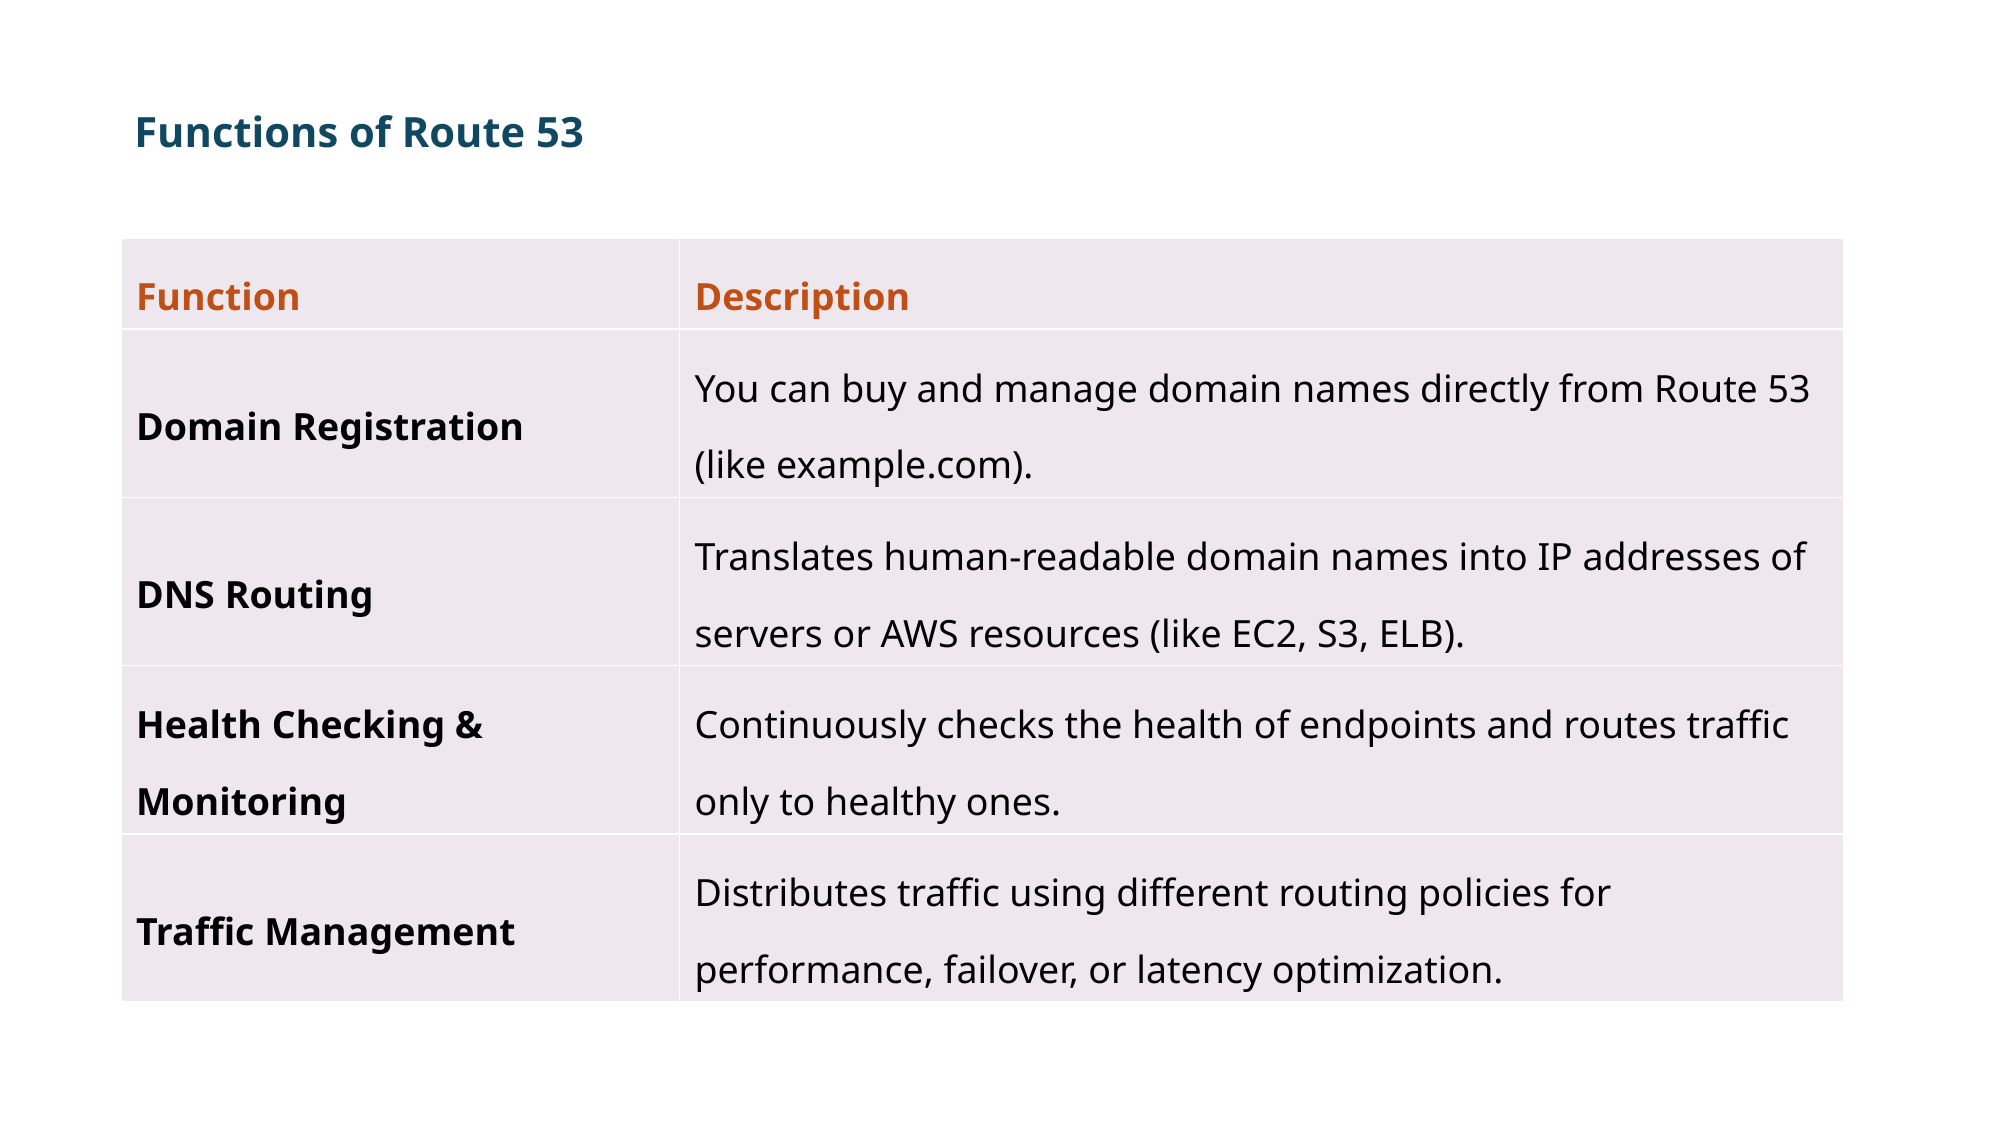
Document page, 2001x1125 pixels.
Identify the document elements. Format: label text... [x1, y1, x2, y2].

table_header Function [122, 239, 679, 328]
table_cell Continuously checks the health of endpoints and routes traffic only to healthy ones. [680, 666, 1843, 833]
table_header Description [680, 239, 1843, 328]
table_cell DNS Routing [122, 498, 679, 665]
table_cell Translates human-readable domain names into IP addresses of servers or AWS resources (like EC2, S3, ELB). [680, 498, 1843, 665]
table_cell You can buy and manage domain names directly from Route 53 (like example.com). [680, 330, 1843, 497]
text_box Functions of Route 53 [119, 98, 877, 164]
table_cell Health Checking & Monitoring [122, 666, 679, 833]
table_cell Domain Registration [122, 330, 679, 497]
table_cell Traffic Management [122, 835, 679, 1001]
table_cell Distributes traffic using different routing policies for performance, failover, or latency optimization. [680, 835, 1843, 1001]
